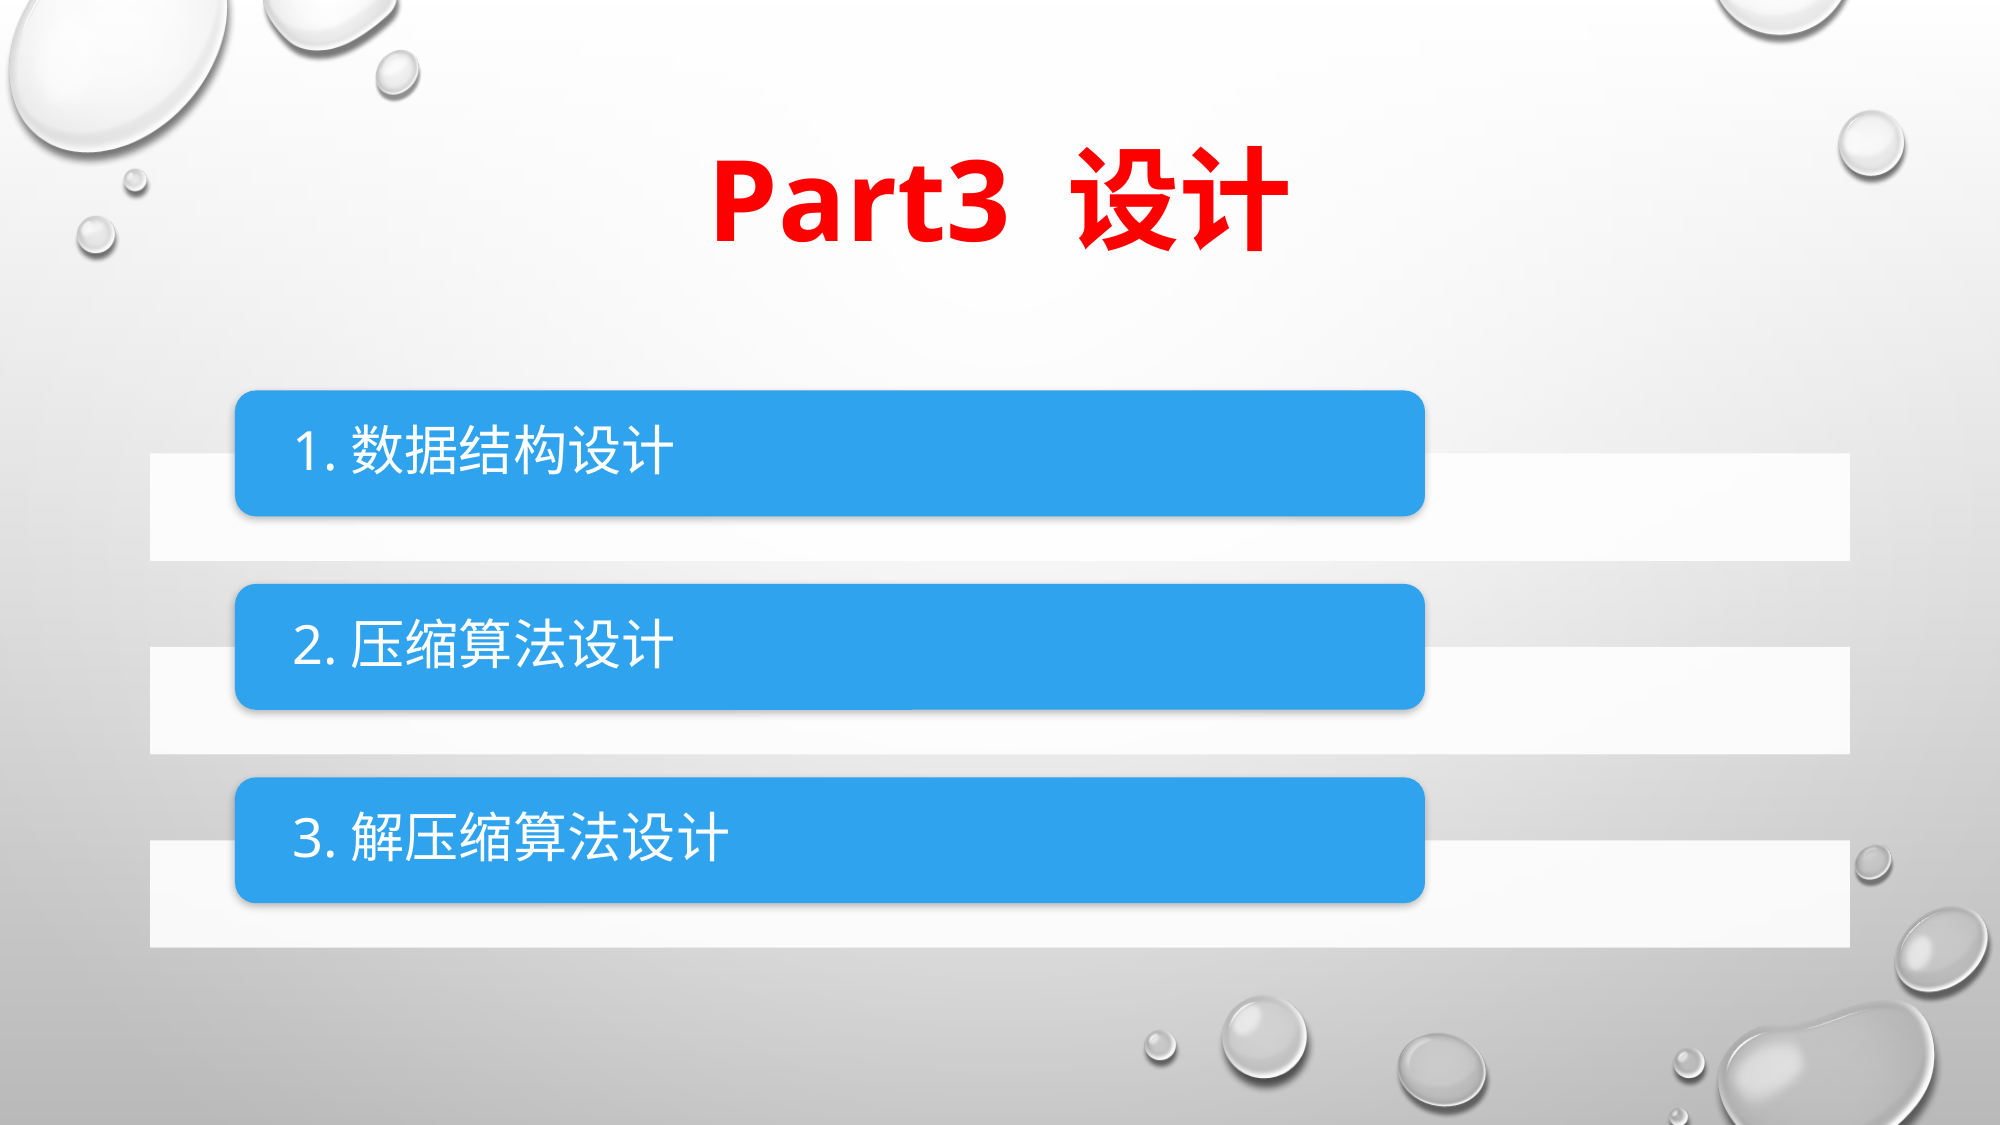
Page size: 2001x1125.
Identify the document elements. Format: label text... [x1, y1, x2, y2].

picture [0, 0, 2000, 1125]
text_box Part3 设计 [693, 121, 1307, 272]
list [149, 387, 1851, 951]
